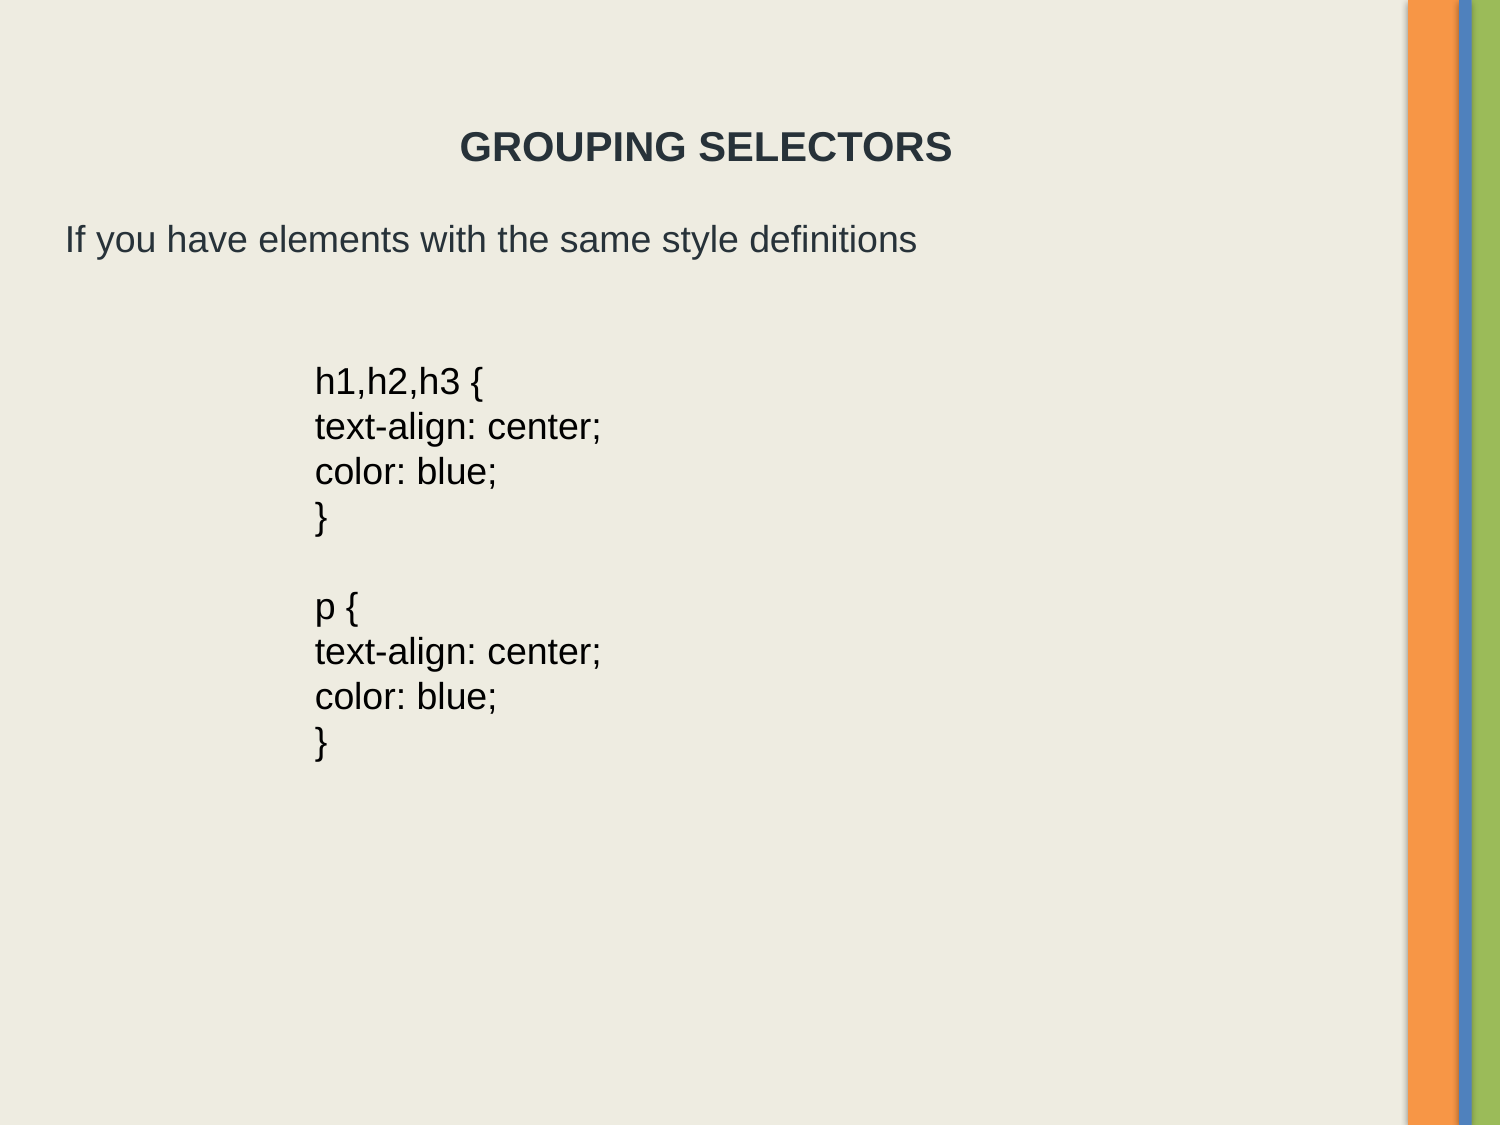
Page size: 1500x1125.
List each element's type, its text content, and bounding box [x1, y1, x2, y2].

text_box h1,h2,h3 { text-align: center; color: blue; } p { text-align: center; color: blue; } [299, 349, 1050, 770]
text_box GROUPING SELECTORS If you have elements with the same style definitions [50, 112, 1363, 268]
